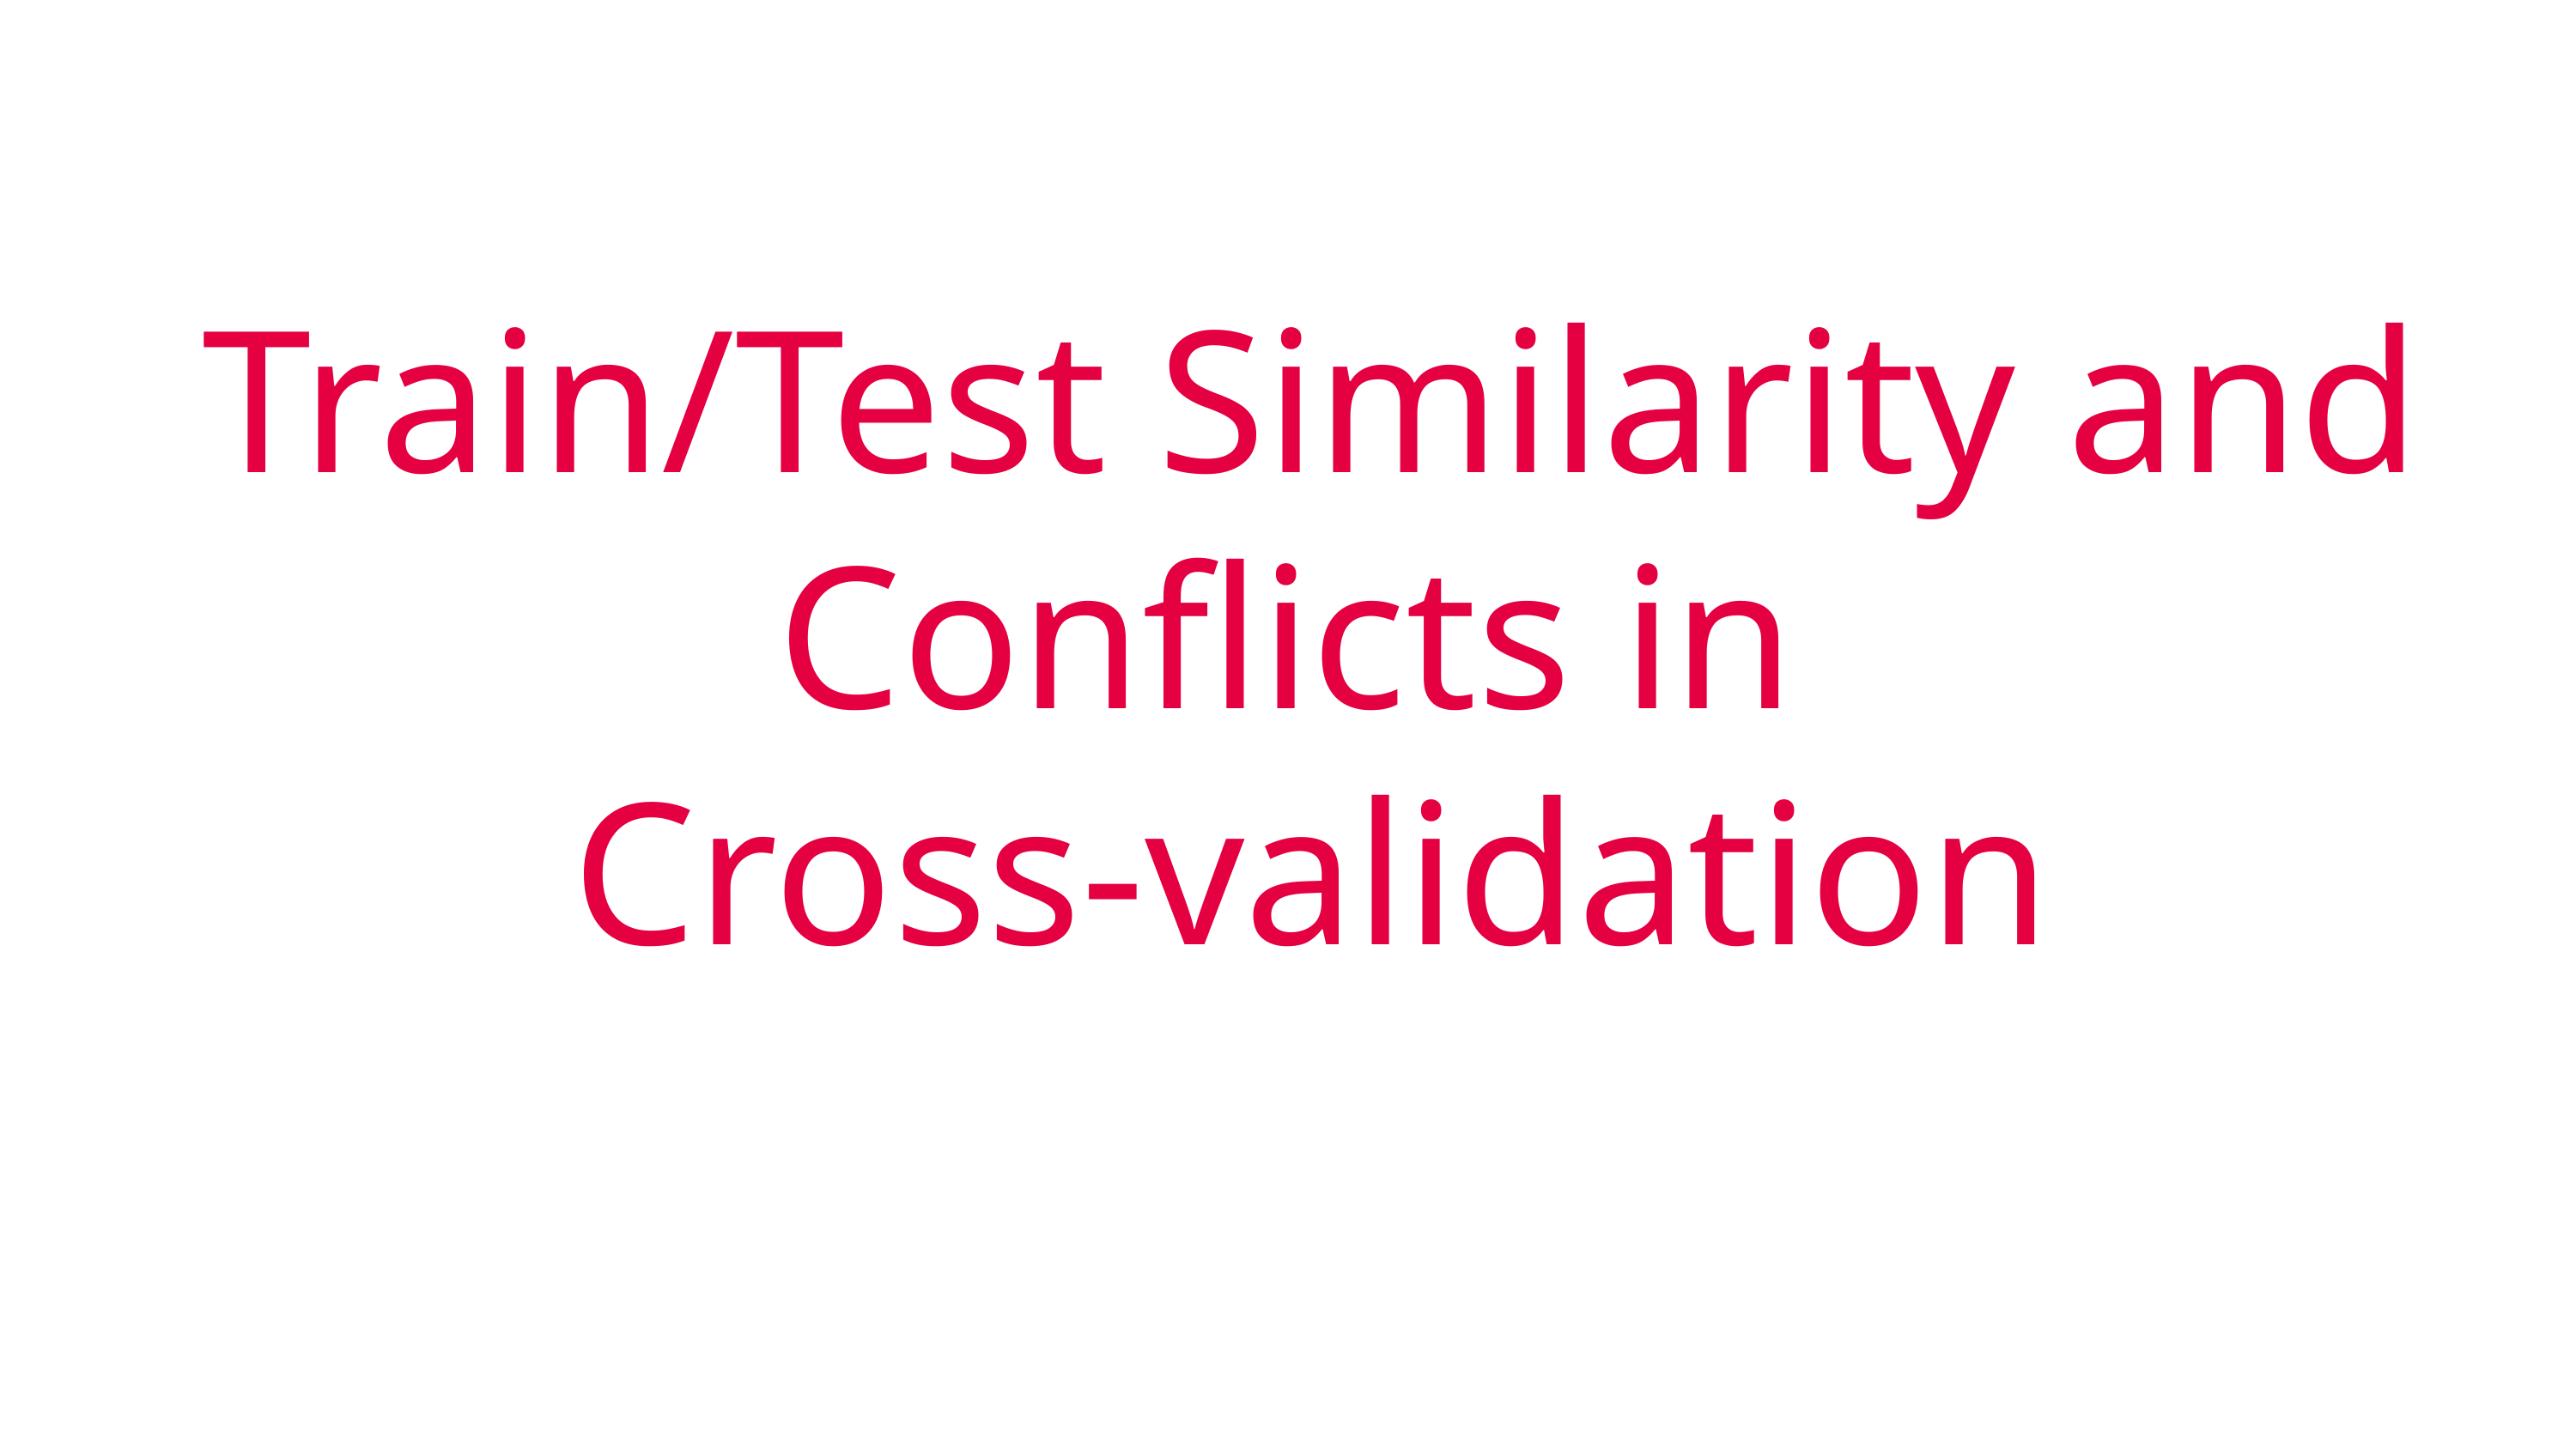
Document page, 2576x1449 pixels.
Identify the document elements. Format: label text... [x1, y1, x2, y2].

text_box Train/Test Similarity and Conflicts in Cross-validation [192, 275, 2432, 1221]
